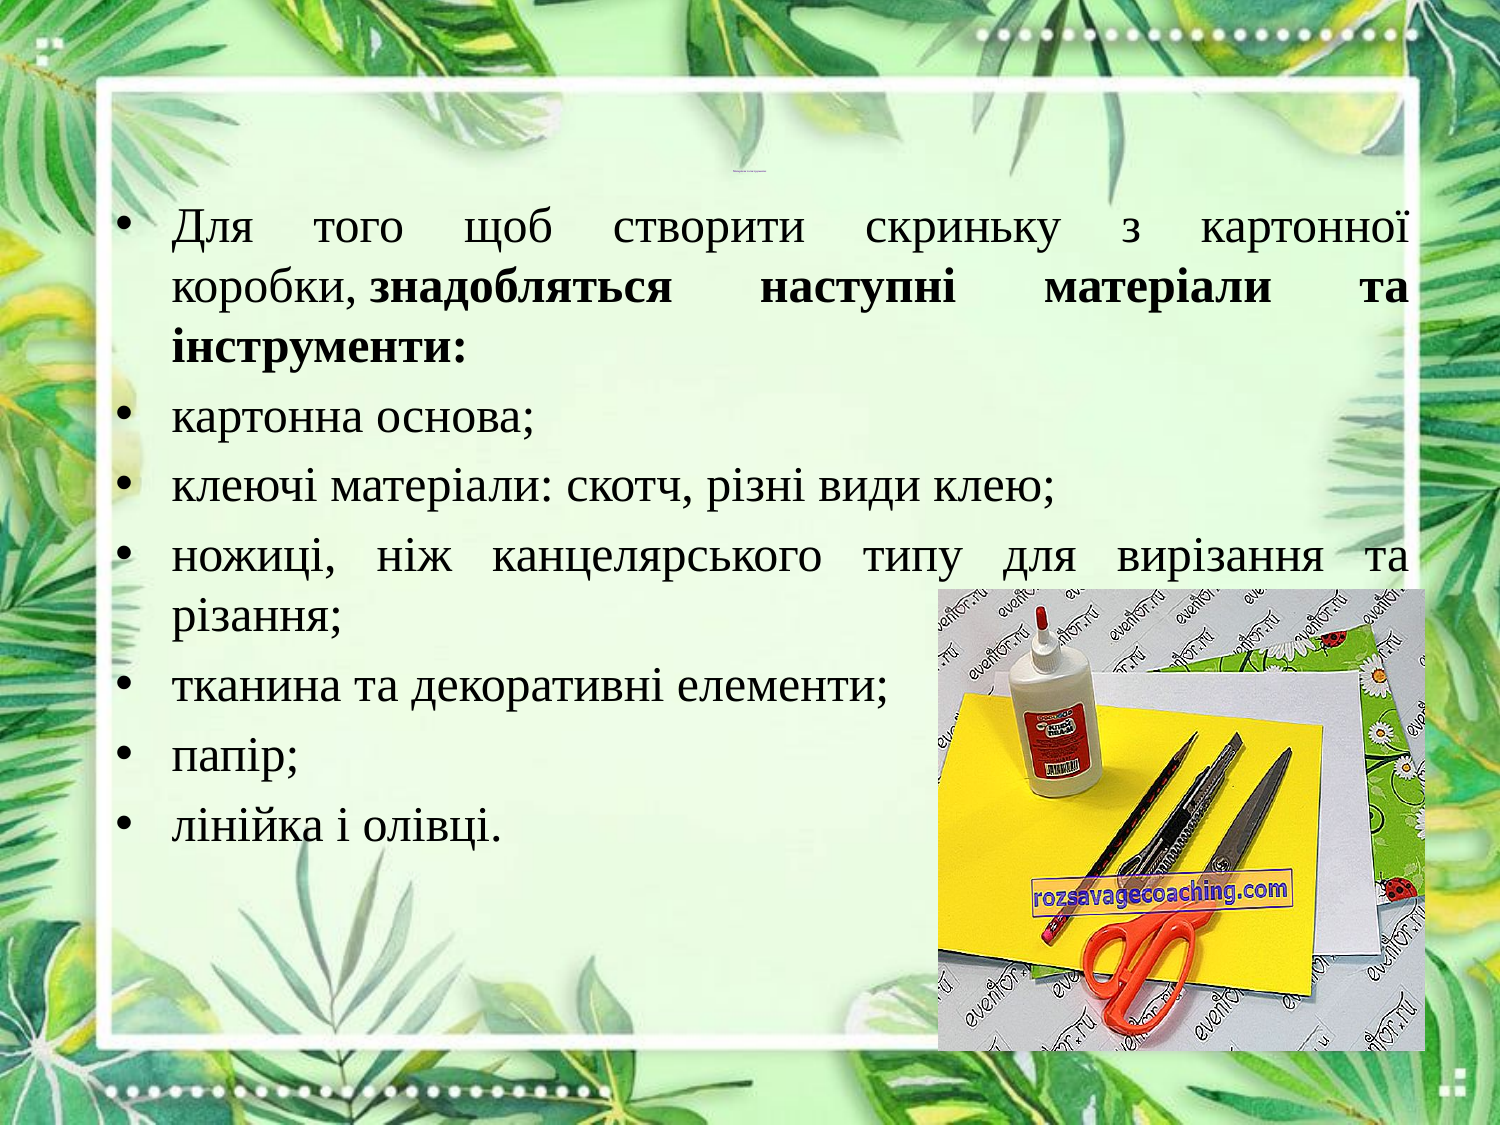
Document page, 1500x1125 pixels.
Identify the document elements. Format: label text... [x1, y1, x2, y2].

title Матеріали та інструменти: [75, 160, 1425, 185]
list Для того щоб створити скриньку з картонної коробки, знадобляться наступні матеріали та інструменти: картонна основа; клеючі матеріали: скотч, різні види клею; ножиці, ніж канцелярського типу для вирізання та різання; тканина та декоративні елементи; папір; лінійка і олівці. [100, 184, 1425, 1005]
picture [0, 0, 1500, 1125]
